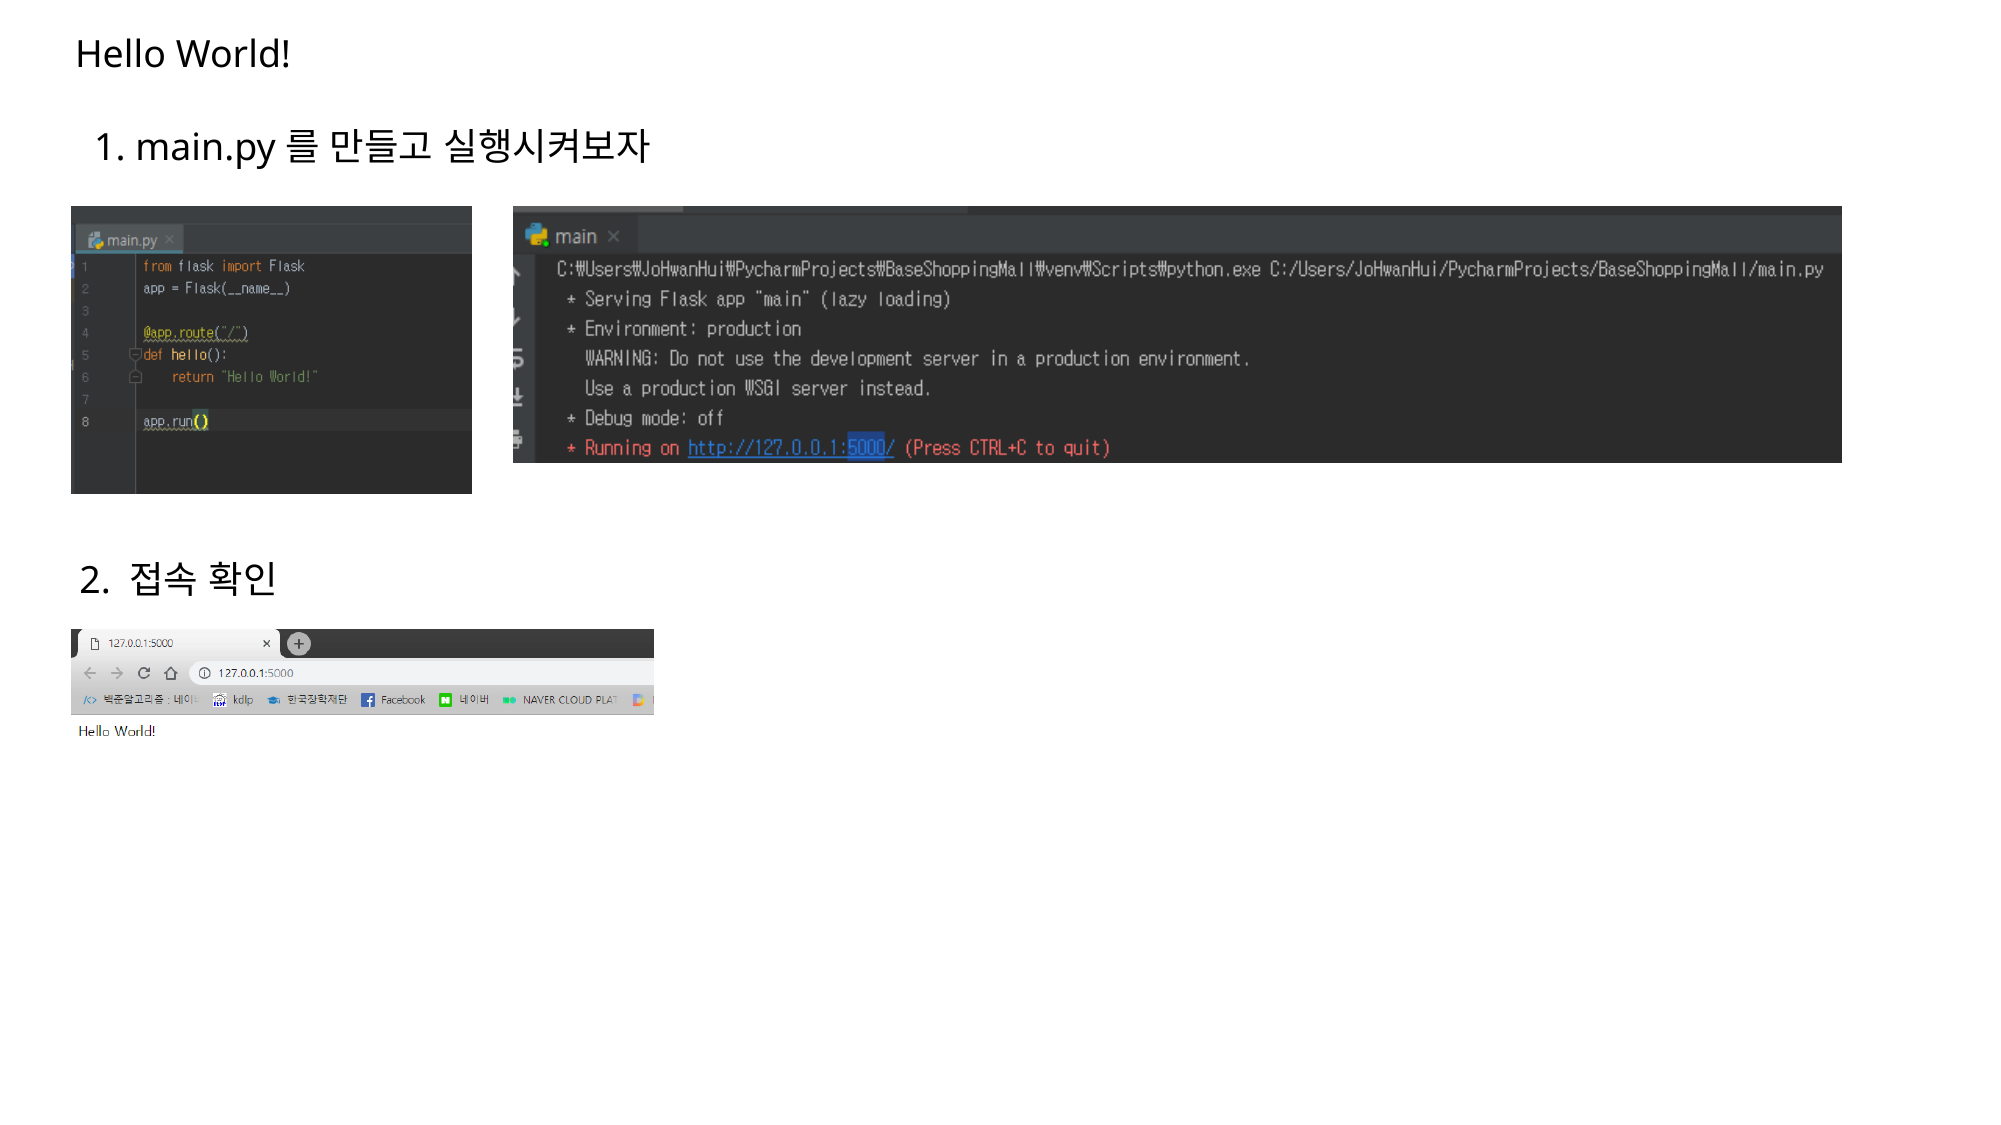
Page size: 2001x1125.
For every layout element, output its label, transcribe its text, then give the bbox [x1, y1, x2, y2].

text_box Hello World! [60, 22, 307, 83]
picture [513, 206, 1842, 463]
text_box 1. main.py를 만들고 실행시켜보자 [79, 115, 666, 176]
text_box 2. 접속 확인 [64, 548, 294, 609]
picture [71, 629, 654, 1125]
picture [71, 206, 472, 494]
